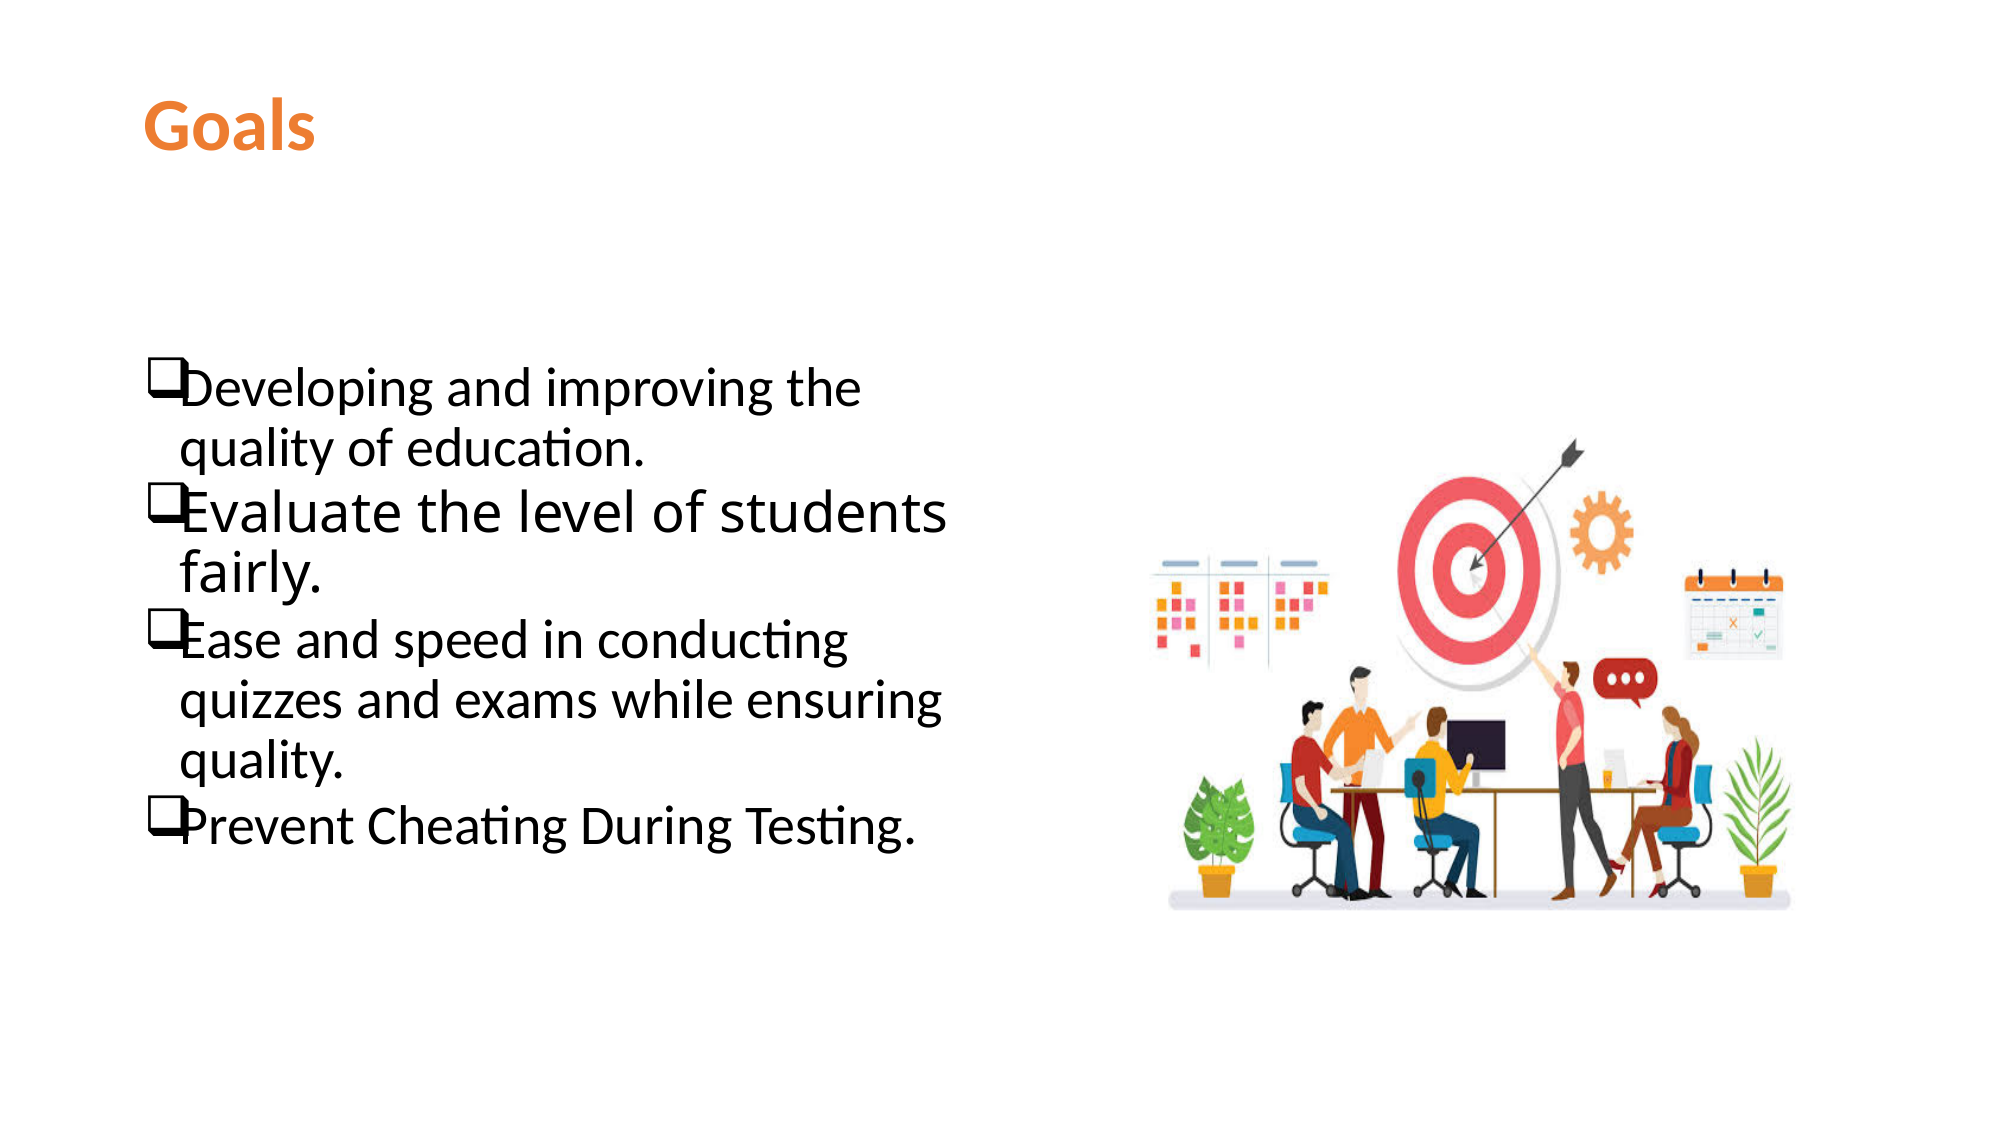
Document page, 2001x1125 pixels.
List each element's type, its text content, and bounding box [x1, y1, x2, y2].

picture [1045, 335, 1922, 984]
text_box Goals [128, 67, 695, 173]
list Developing and improving the quality of education. Evaluate the level of students fairly. Ease and speed in conducting quizzes and exams while ensuring quality. Prevent Cheating During Testing. [128, 299, 985, 1020]
